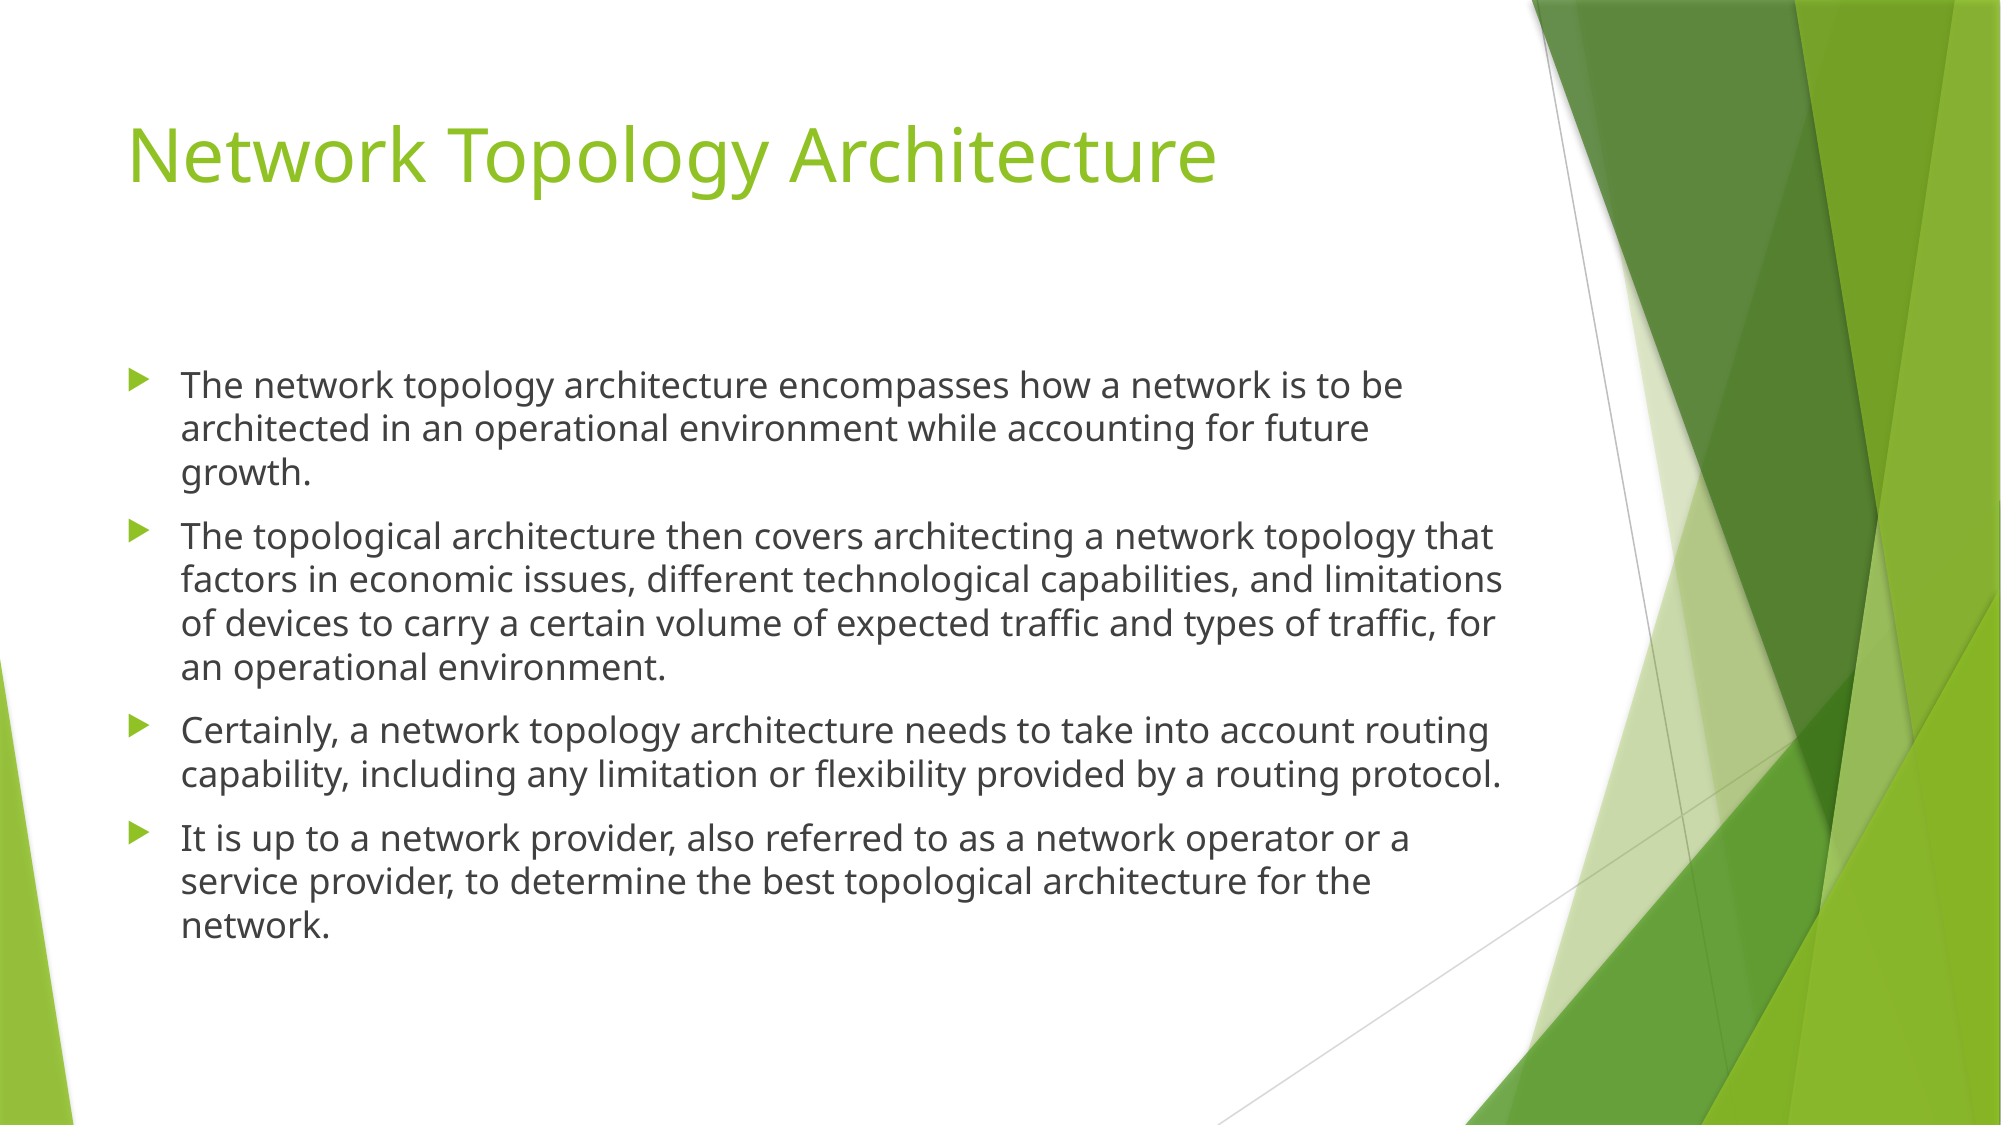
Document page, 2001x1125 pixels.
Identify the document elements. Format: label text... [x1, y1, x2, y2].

list The network topology architecture encompasses how a network is to be architected in an operational environment while accounting for future growth. The topological architecture then covers architecting a network topology that factors in economic issues, different technological capabilities, and limitations of devices to carry a certain volume of expected traffic and types of traffic, for an operational environment. Certainly, a network topology architecture needs to take into account routing capability, including any limitation or flexibility provided by a routing protocol. It is up to a network provider, also referred to as a network operator or a service provider, to determine the best topological architecture for the network. [111, 354, 1522, 992]
title Network Topology Architecture [111, 99, 1522, 317]
